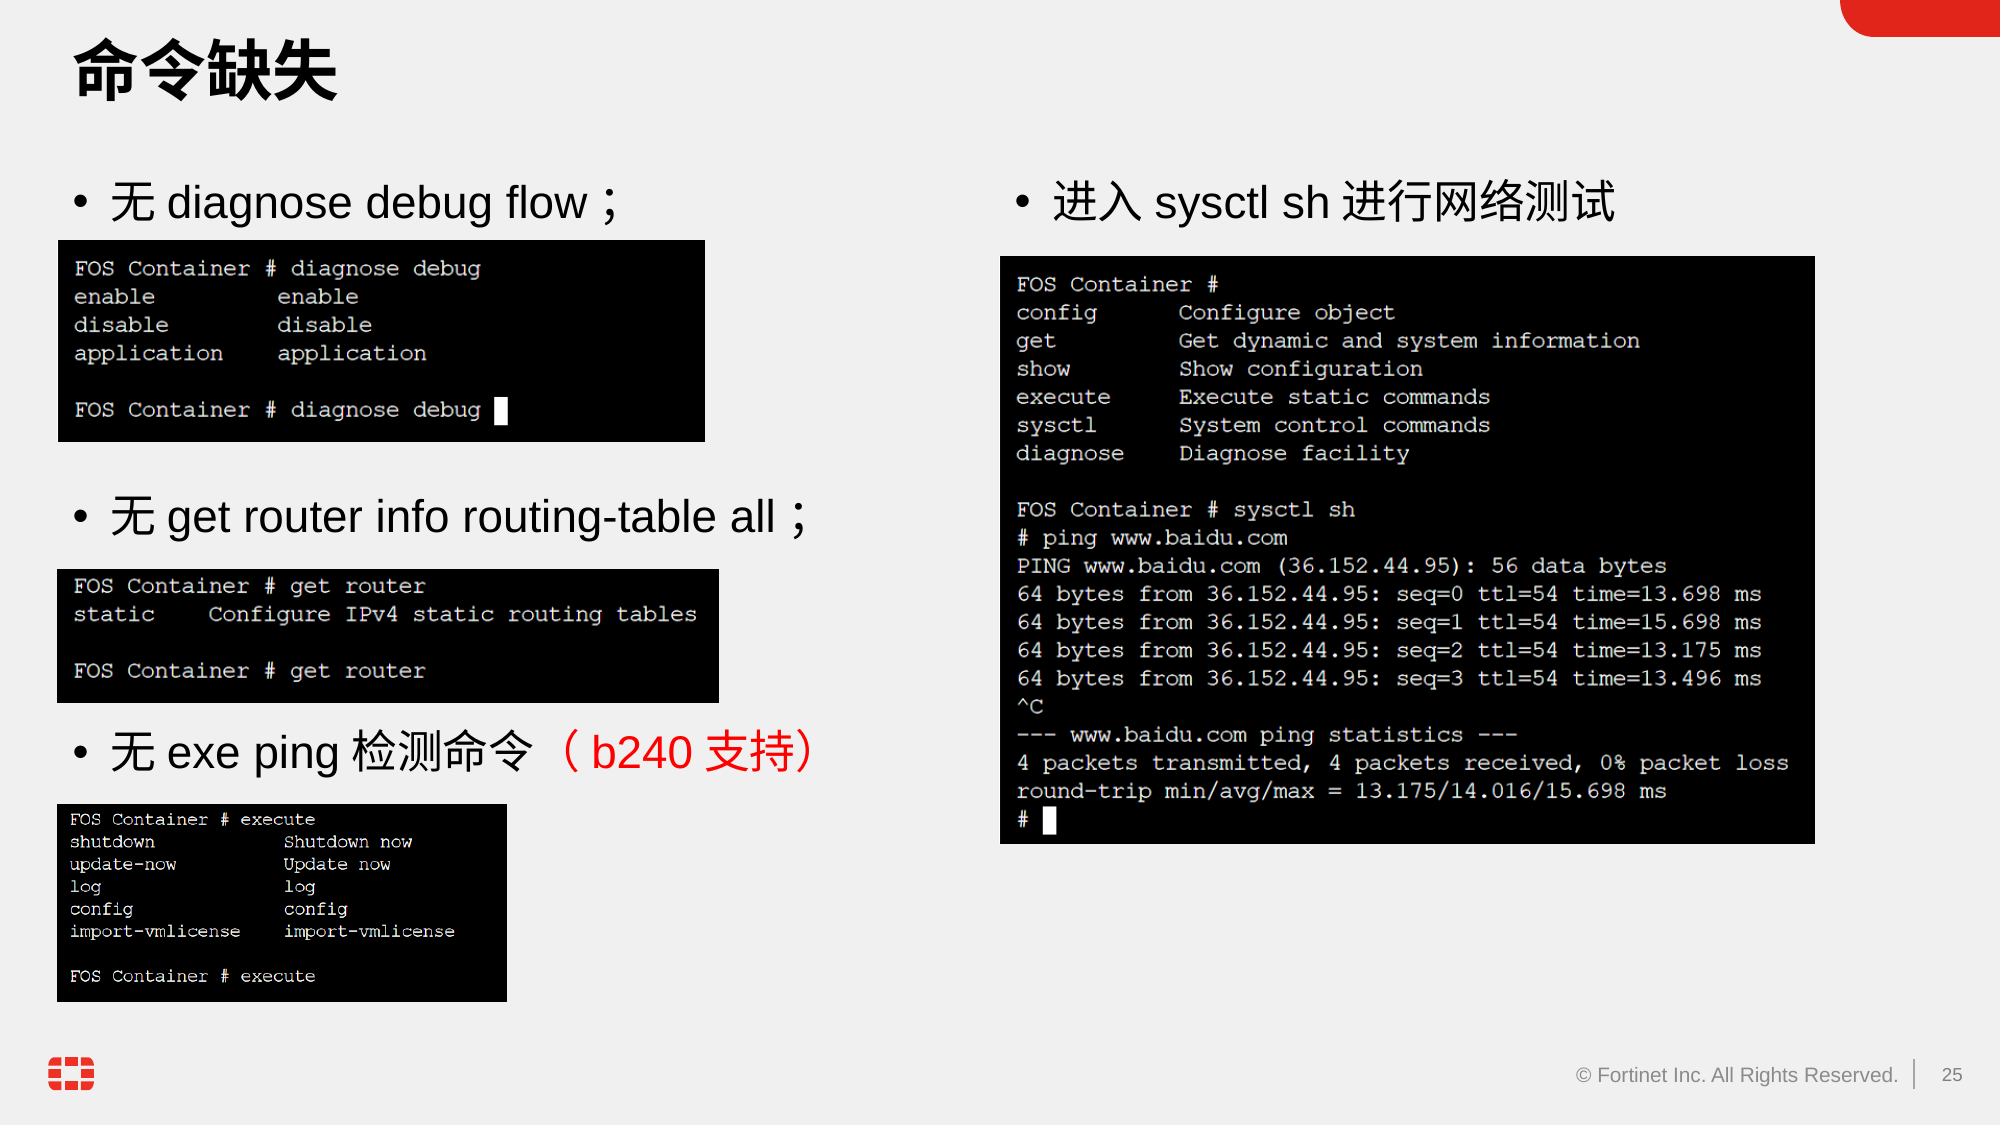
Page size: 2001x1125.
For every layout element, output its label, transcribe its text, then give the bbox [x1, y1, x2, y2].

list 无diagnose debug flow； 无get router info routing-table all； 无exe ping检测命令（b240支持） [57, 171, 999, 968]
title 命令缺失 [57, 30, 1783, 118]
picture [57, 240, 705, 442]
text_box 进入sysctl sh进行网络测试 e [999, 171, 1914, 968]
picture [57, 804, 507, 1002]
picture [999, 256, 1815, 845]
picture [57, 569, 719, 703]
